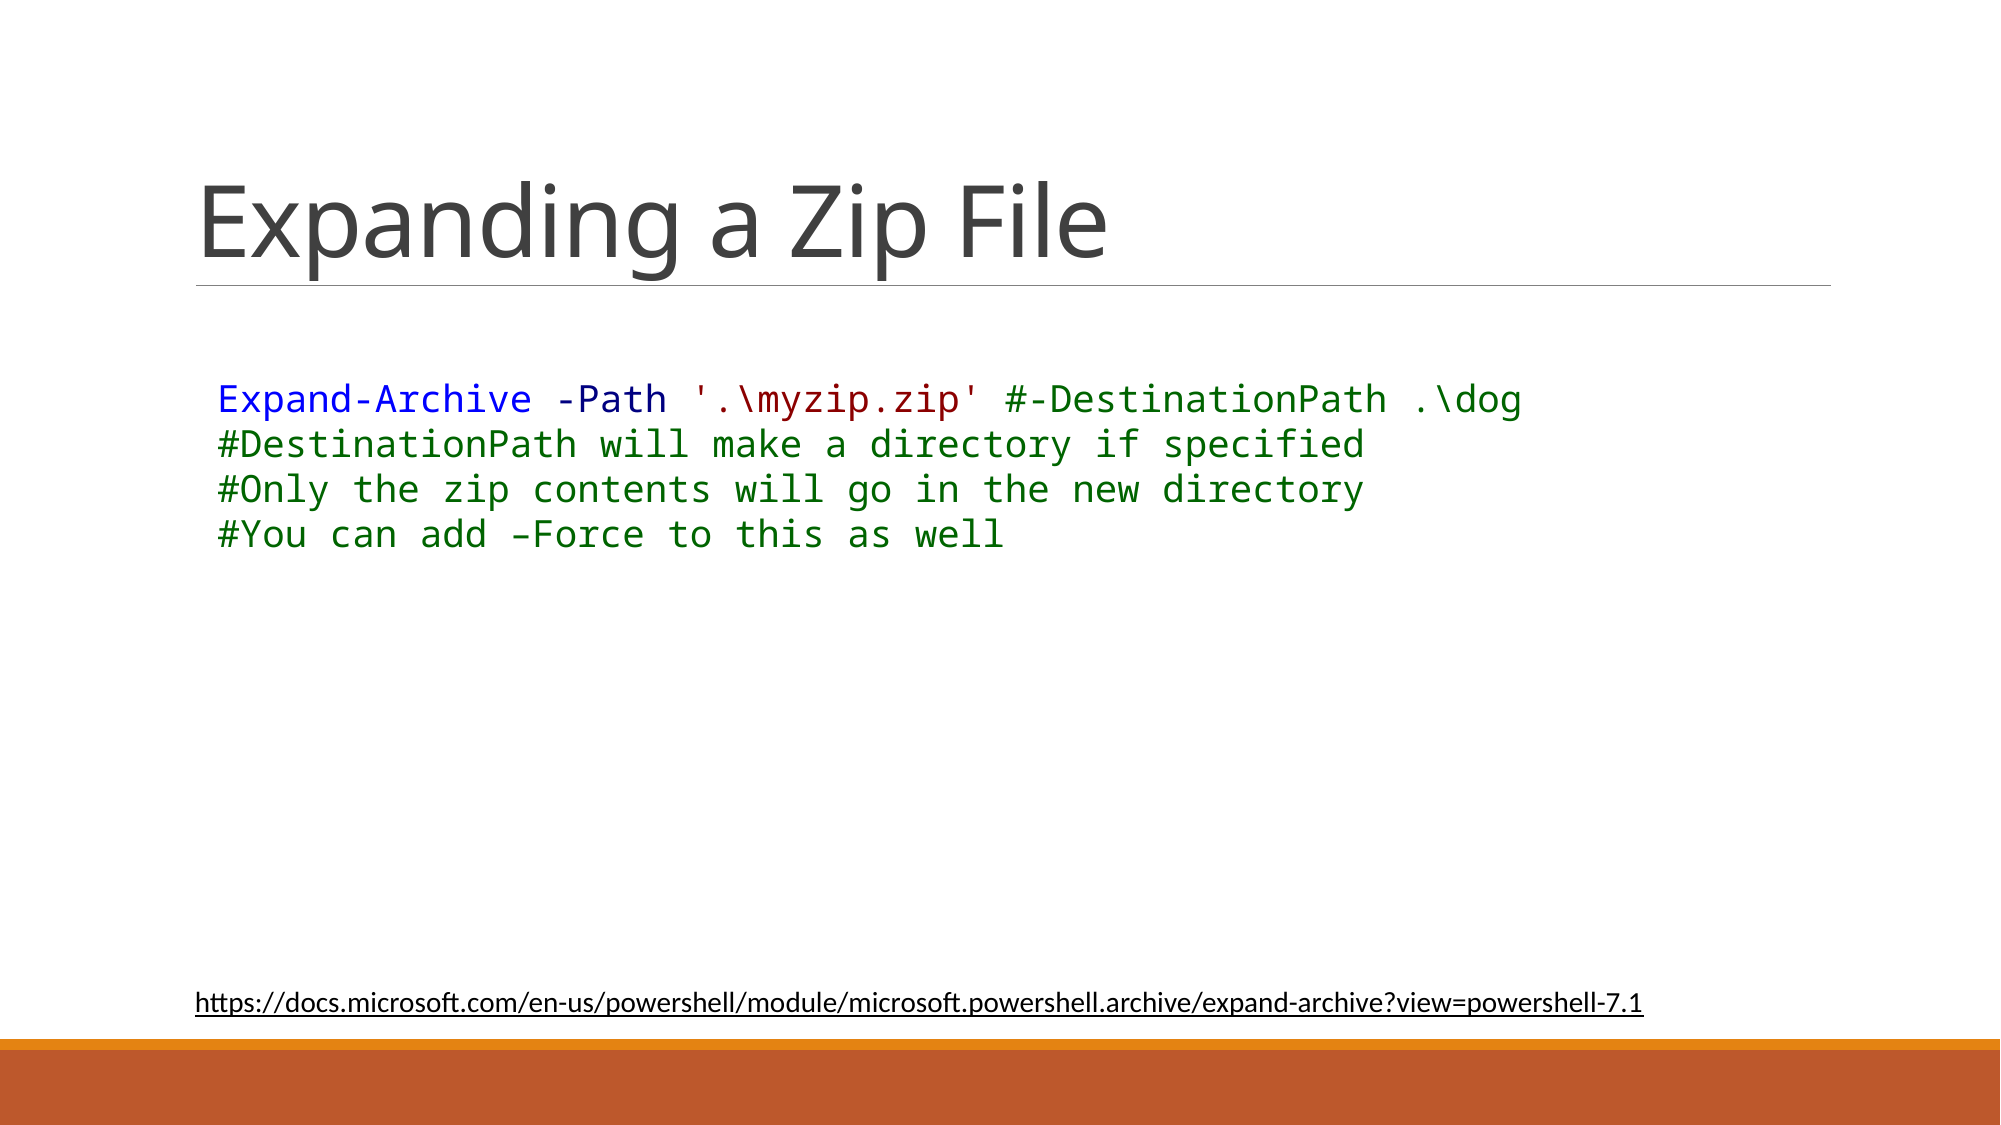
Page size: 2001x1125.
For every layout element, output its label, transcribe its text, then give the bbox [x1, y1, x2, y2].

title Expanding a Zip File [180, 47, 1830, 285]
text_box https://docs.microsoft.com/en-us/powershell/module/microsoft.powershell.archive/expand-archive?view=powershell-7.1 [179, 976, 1830, 1026]
text_box Expand-Archive -Path '.\myzip.zip' #-DestinationPath .\dog #DestinationPath will make a directory if specified #Only the zip contents will go in the new directory #You can add –Force to this as well [179, 367, 1830, 562]
